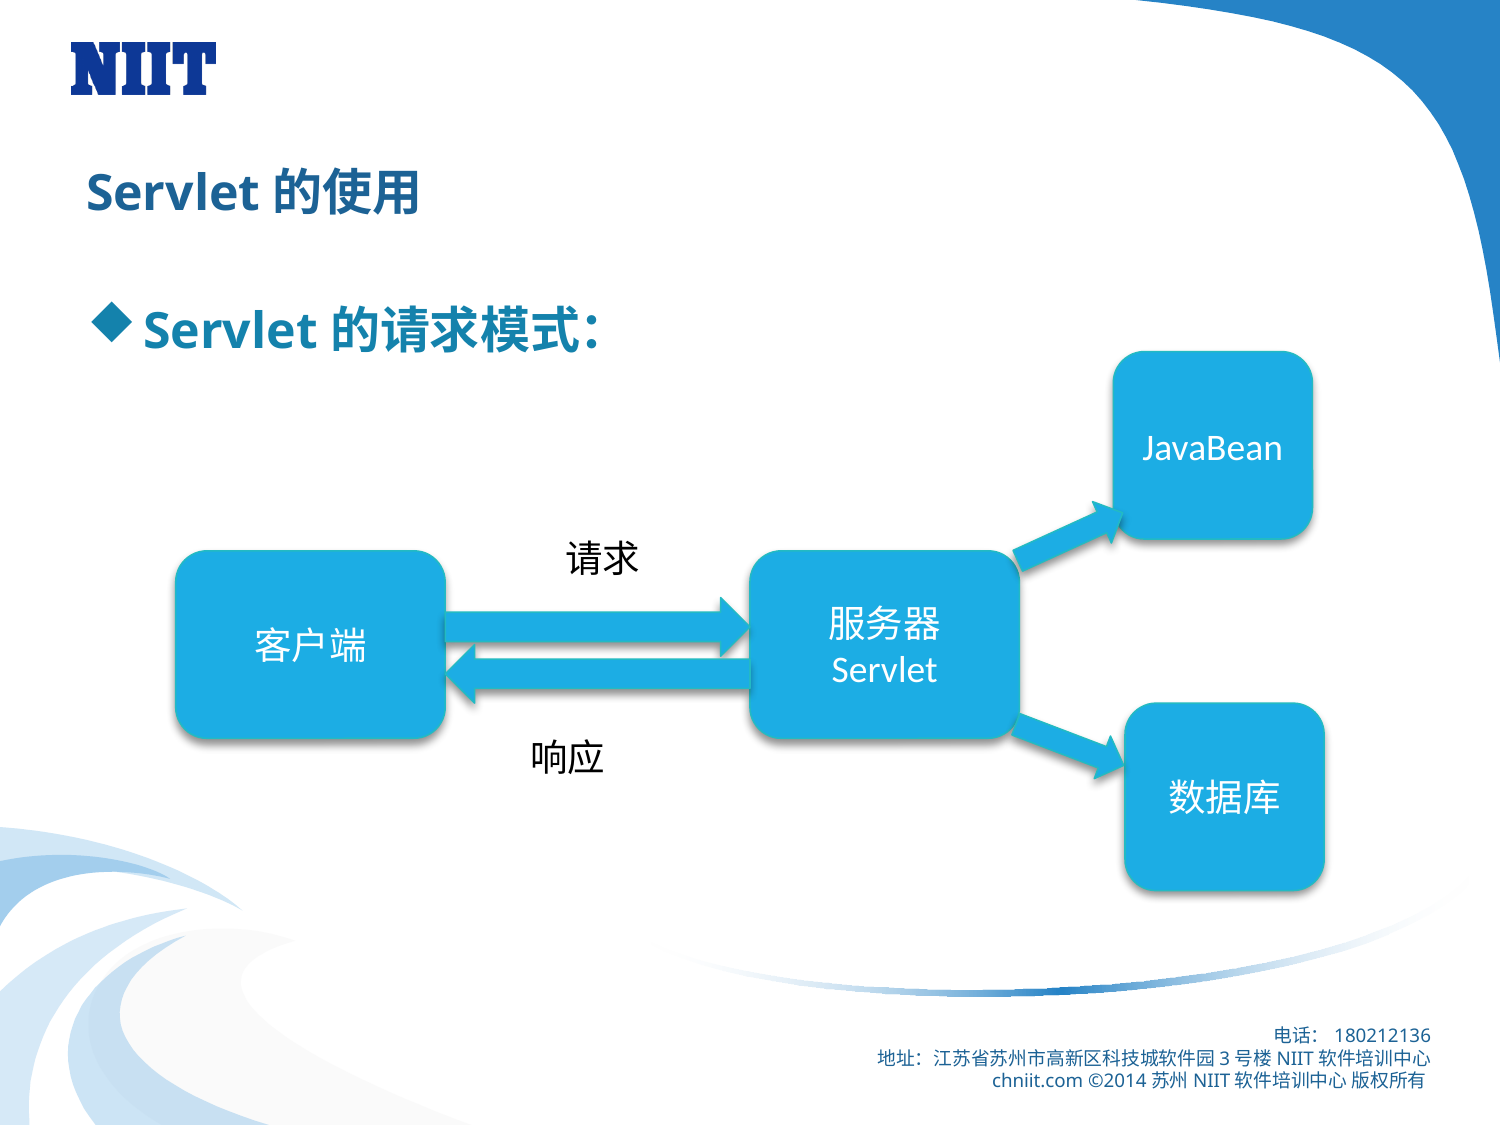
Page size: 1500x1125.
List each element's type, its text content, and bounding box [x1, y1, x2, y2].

text_box 数据库 [1124, 702, 1325, 892]
text_box [444, 596, 751, 657]
text_box 响应 [515, 726, 680, 787]
title Servlet的使用 [71, 131, 1422, 250]
list Servlet的请求模式： [72, 291, 1425, 983]
picture [71, 42, 216, 95]
text_box JavaBean [1112, 350, 1314, 540]
text_box [1011, 712, 1125, 780]
text_box 服务器 Servlet [749, 550, 1021, 740]
text_box [1012, 500, 1124, 572]
text_box 请求 [550, 527, 715, 588]
text_box [444, 643, 751, 704]
text_box 客户端 [174, 550, 446, 740]
